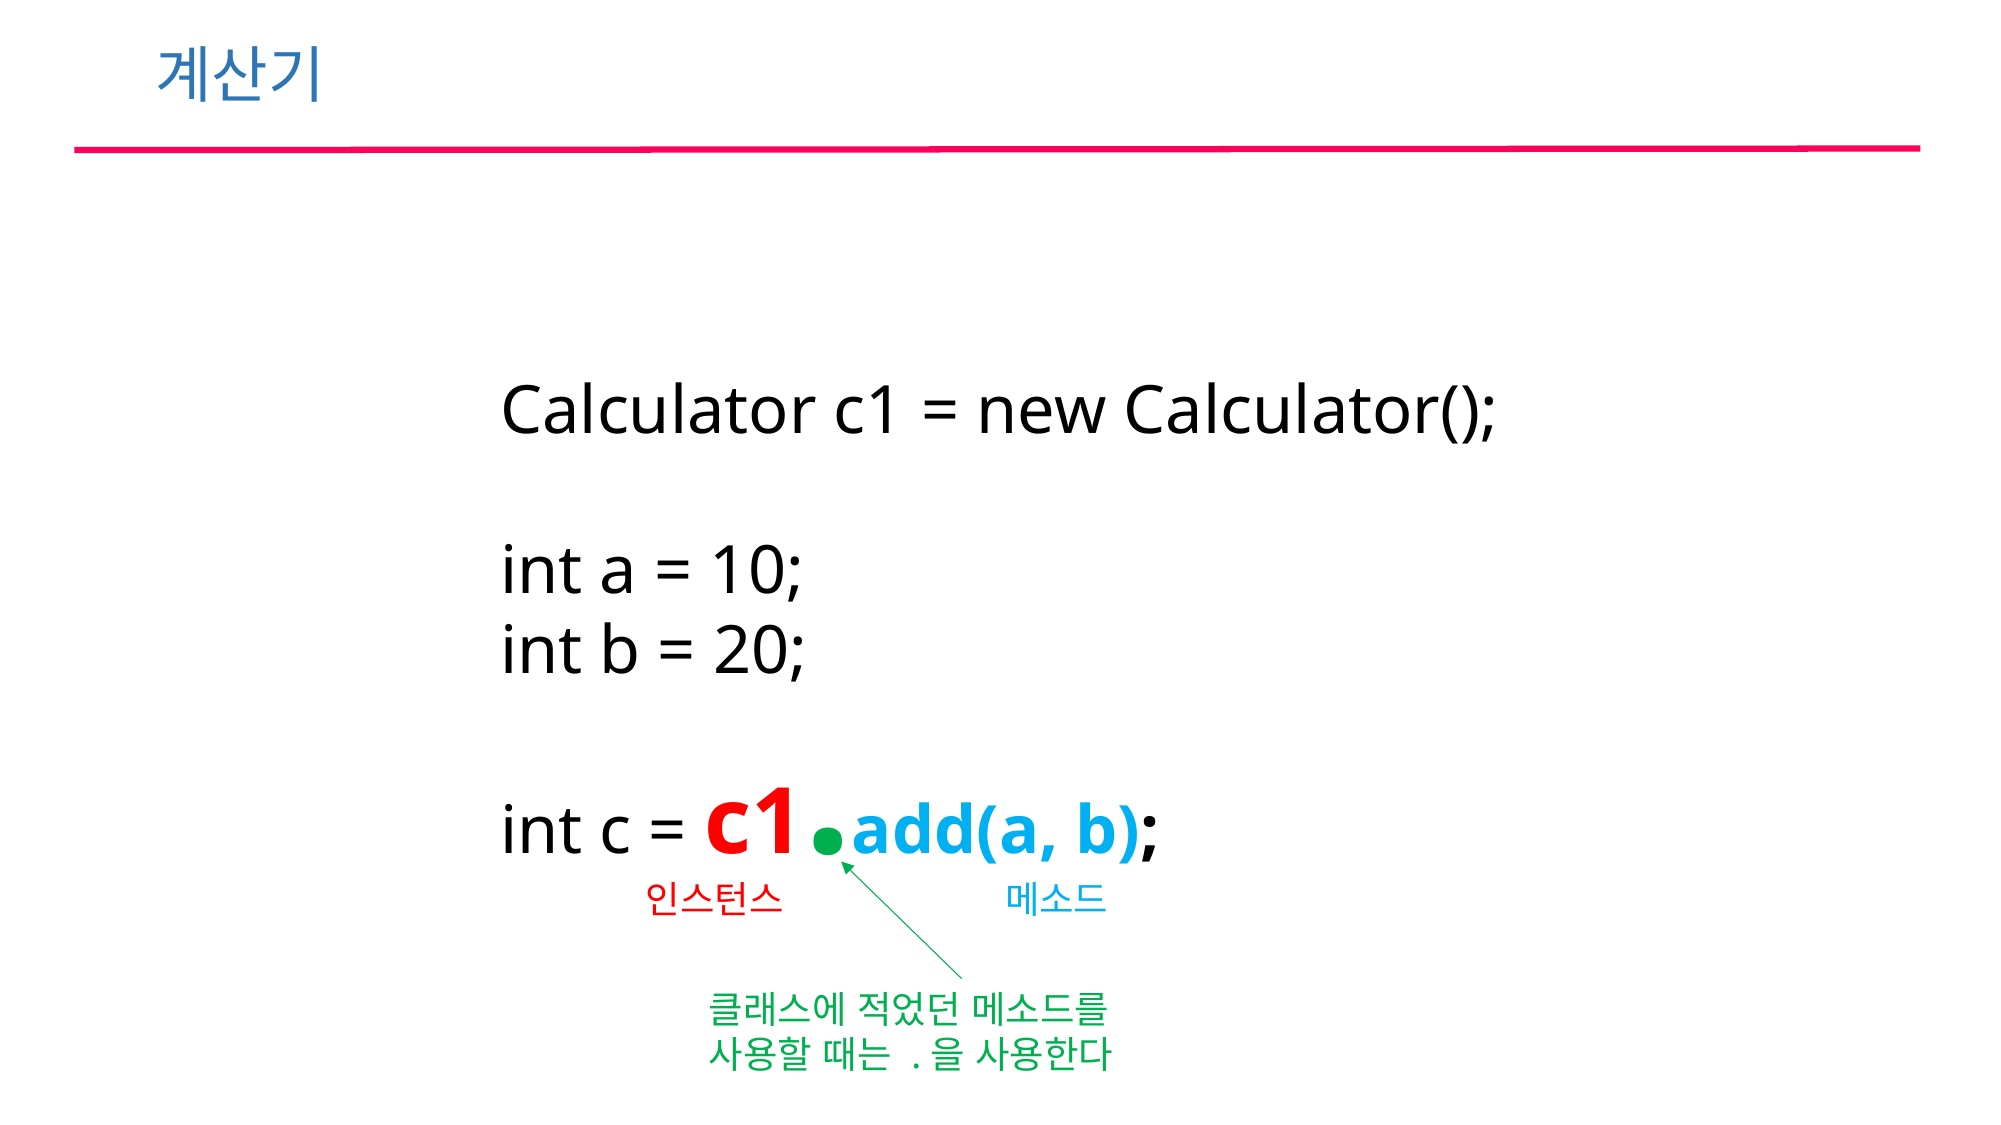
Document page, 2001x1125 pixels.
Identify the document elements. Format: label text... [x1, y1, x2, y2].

text_box 계산기 [140, 28, 1487, 118]
text_box Calculator c1 = new Calculator(); int a = 10; int b = 20; int c = c1.add(a, b); [485, 359, 1515, 894]
text_box 클래스에 적었던 메소드를 사용할 때는 .을 사용한다 [694, 978, 1230, 1084]
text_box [841, 861, 962, 979]
text_box 메소드 [990, 869, 1284, 929]
text_box [77, 0, 1923, 151]
text_box 인스턴스 [630, 869, 841, 929]
